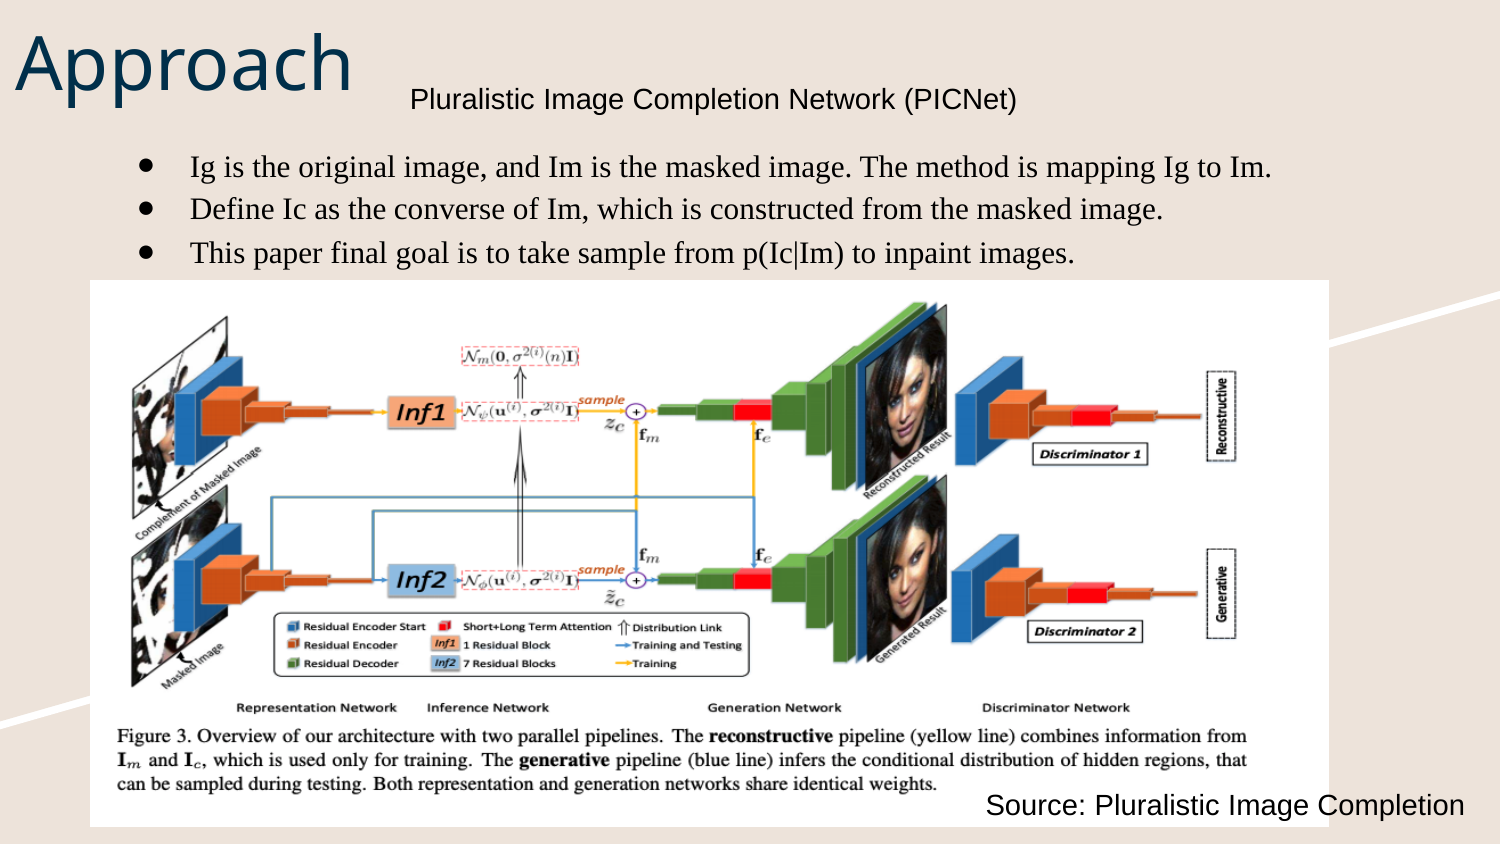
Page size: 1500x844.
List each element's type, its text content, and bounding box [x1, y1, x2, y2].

text_box Ig is the original image, and Im is the masked image. The method is mapping Ig to Im. Define Ic as the converse of Im, which is constructed from the masked image. This paper final goal is to take sample from p(Ic|Im) to inpaint images. [99, 125, 1459, 285]
picture [89, 280, 1329, 828]
text_box Source: Pluralistic Image Completion [970, 771, 1500, 844]
text_box Pluralistic Image Completion Network (PICNet) [386, 65, 1223, 131]
title Approach [0, 0, 1398, 211]
